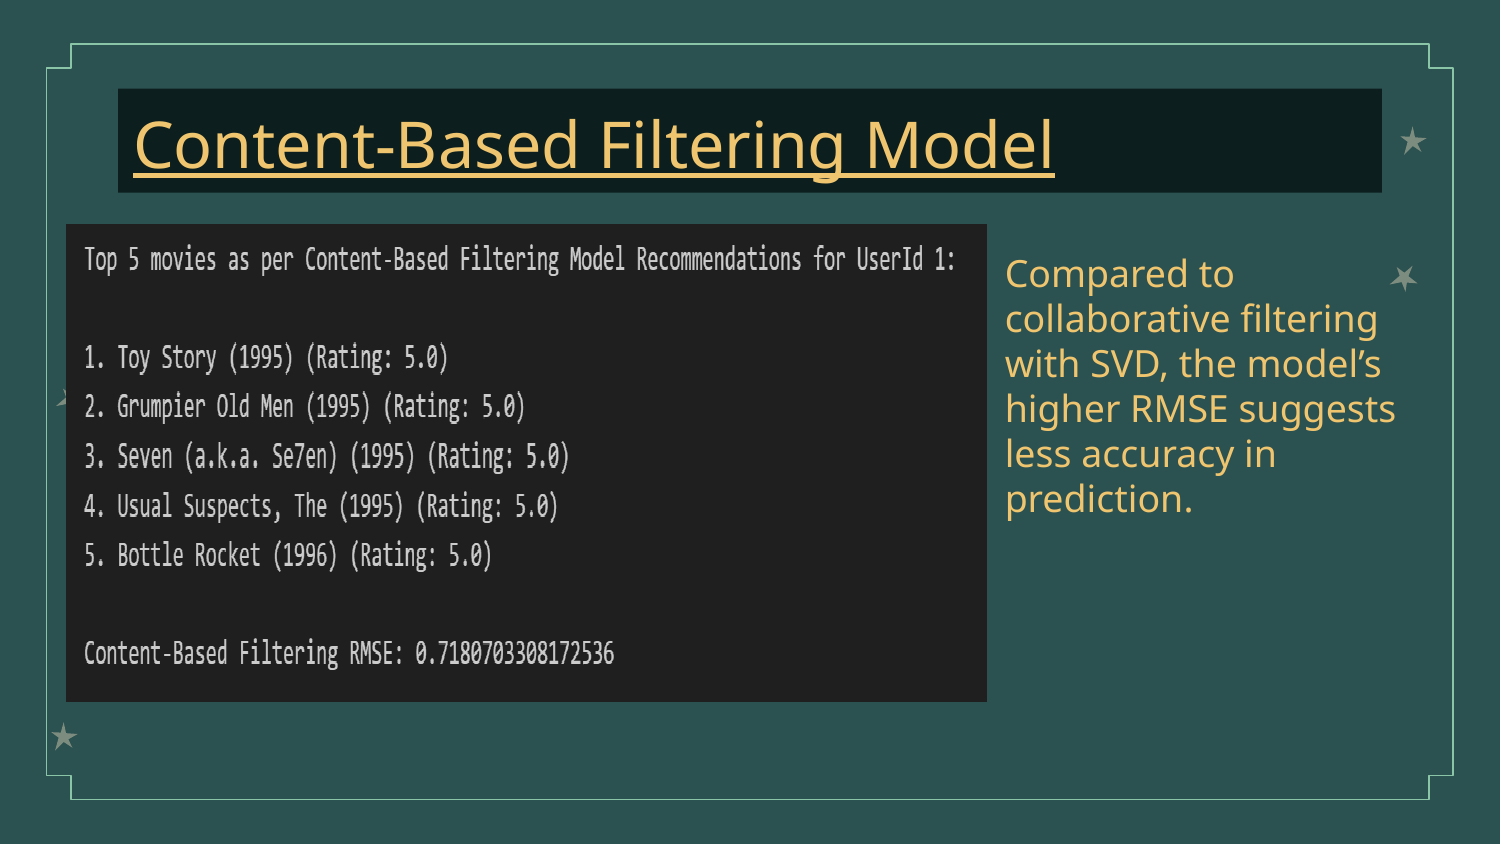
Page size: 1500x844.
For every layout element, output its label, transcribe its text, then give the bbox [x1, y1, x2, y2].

picture [66, 224, 987, 702]
text_box Compared to collaborative filtering with SVD, the model’s higher RMSE suggests less accuracy in prediction. [991, 235, 1434, 563]
title Content-Based Filtering Model [118, 88, 1382, 193]
